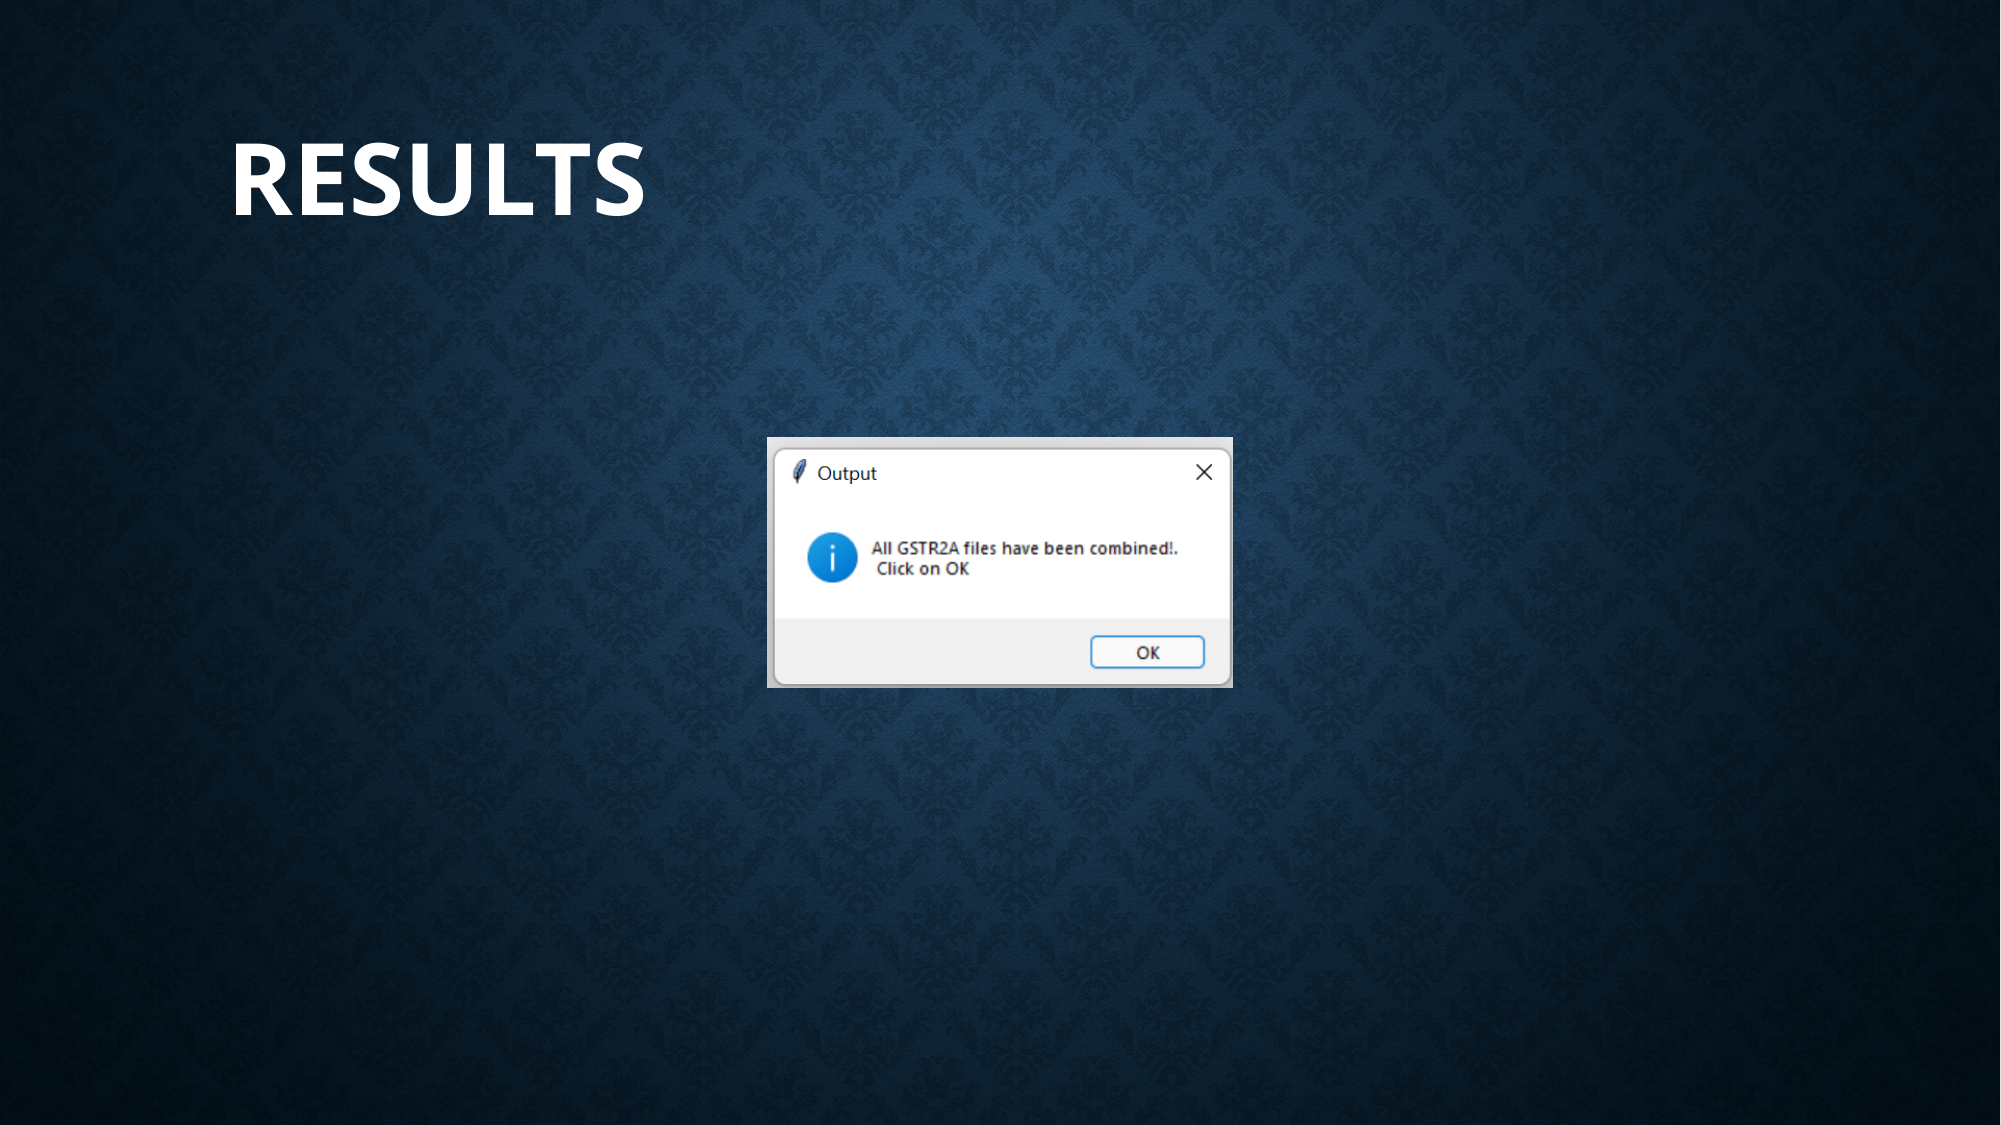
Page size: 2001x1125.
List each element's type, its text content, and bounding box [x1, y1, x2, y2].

title Results [212, 86, 1690, 245]
picture [766, 437, 1234, 688]
